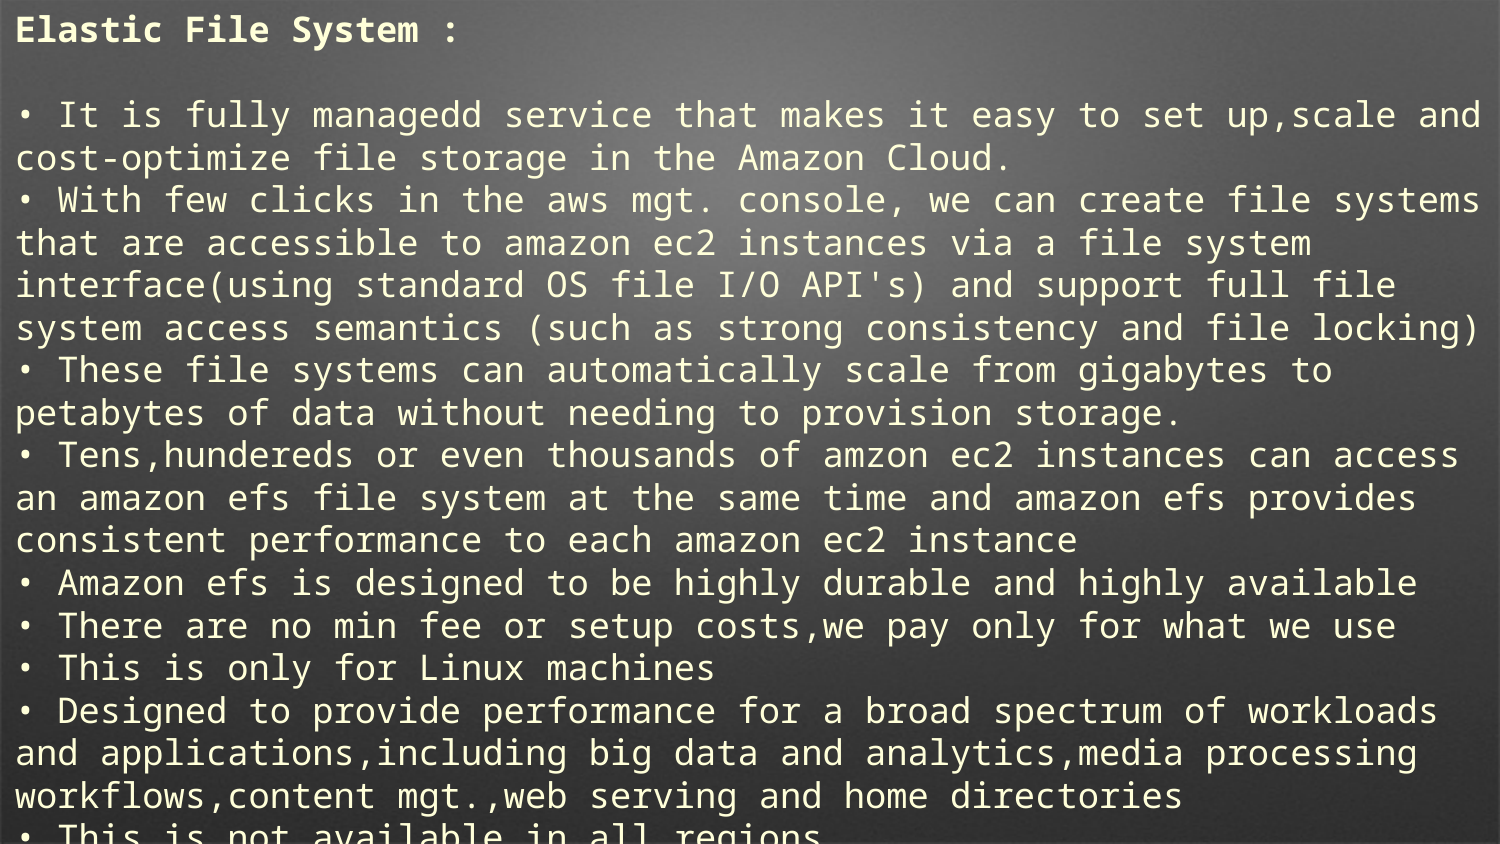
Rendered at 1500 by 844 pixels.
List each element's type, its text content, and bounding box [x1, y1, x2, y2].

text_box Elastic File System : • It is fully managedd service that makes it easy to set up,scale and cost-optimize file storage in the Amazon Cloud. • With few clicks in the aws mgt. console, we can create file systems that are accessible to amazon ec2 instances via a file system interface(using standard OS file I/O API's) and support full file system access semantics (such as strong consistency and file locking) • These file systems can automatically scale from gigabytes to petabytes of data without needing to provision storage. • Tens,hundereds or even thousands of amzon ec2 instances can access an amazon efs file system at the same time and amazon efs provides consistent performance to each amazon ec2 instance • Amazon efs is designed to be highly durable and highly available • There are no min fee or setup costs,we pay only for what we use • This is only for Linux machines • Designed to provide performance for a broad spectrum of workloads and applications,including big data and analytics,media processing workflows,content mgt.,web serving and home directories • This is not available in all regions [0, 0, 1500, 844]
